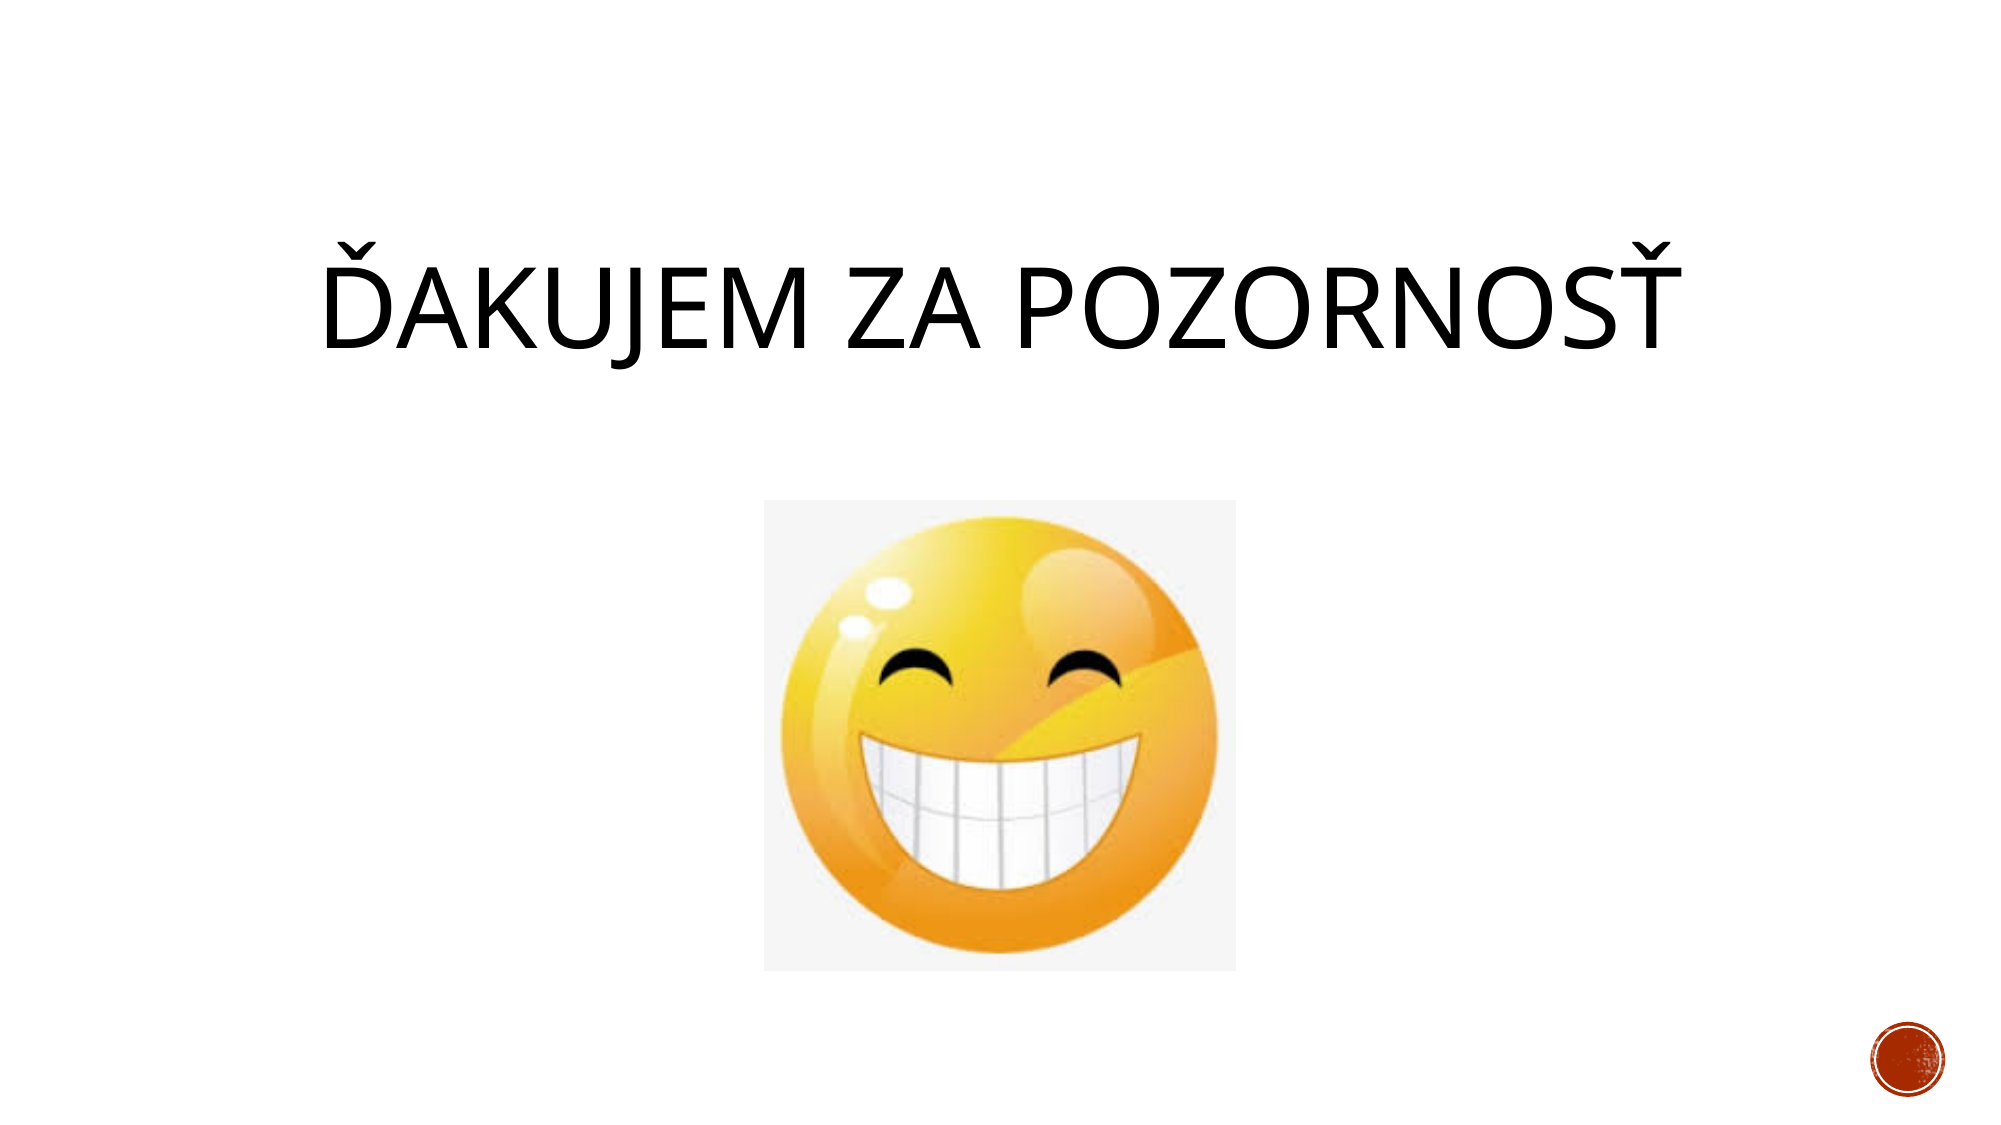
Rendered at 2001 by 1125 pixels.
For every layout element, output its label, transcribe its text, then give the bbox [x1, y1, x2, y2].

title Ďakujem za pozornosť [175, 79, 1826, 545]
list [769, 504, 1233, 968]
